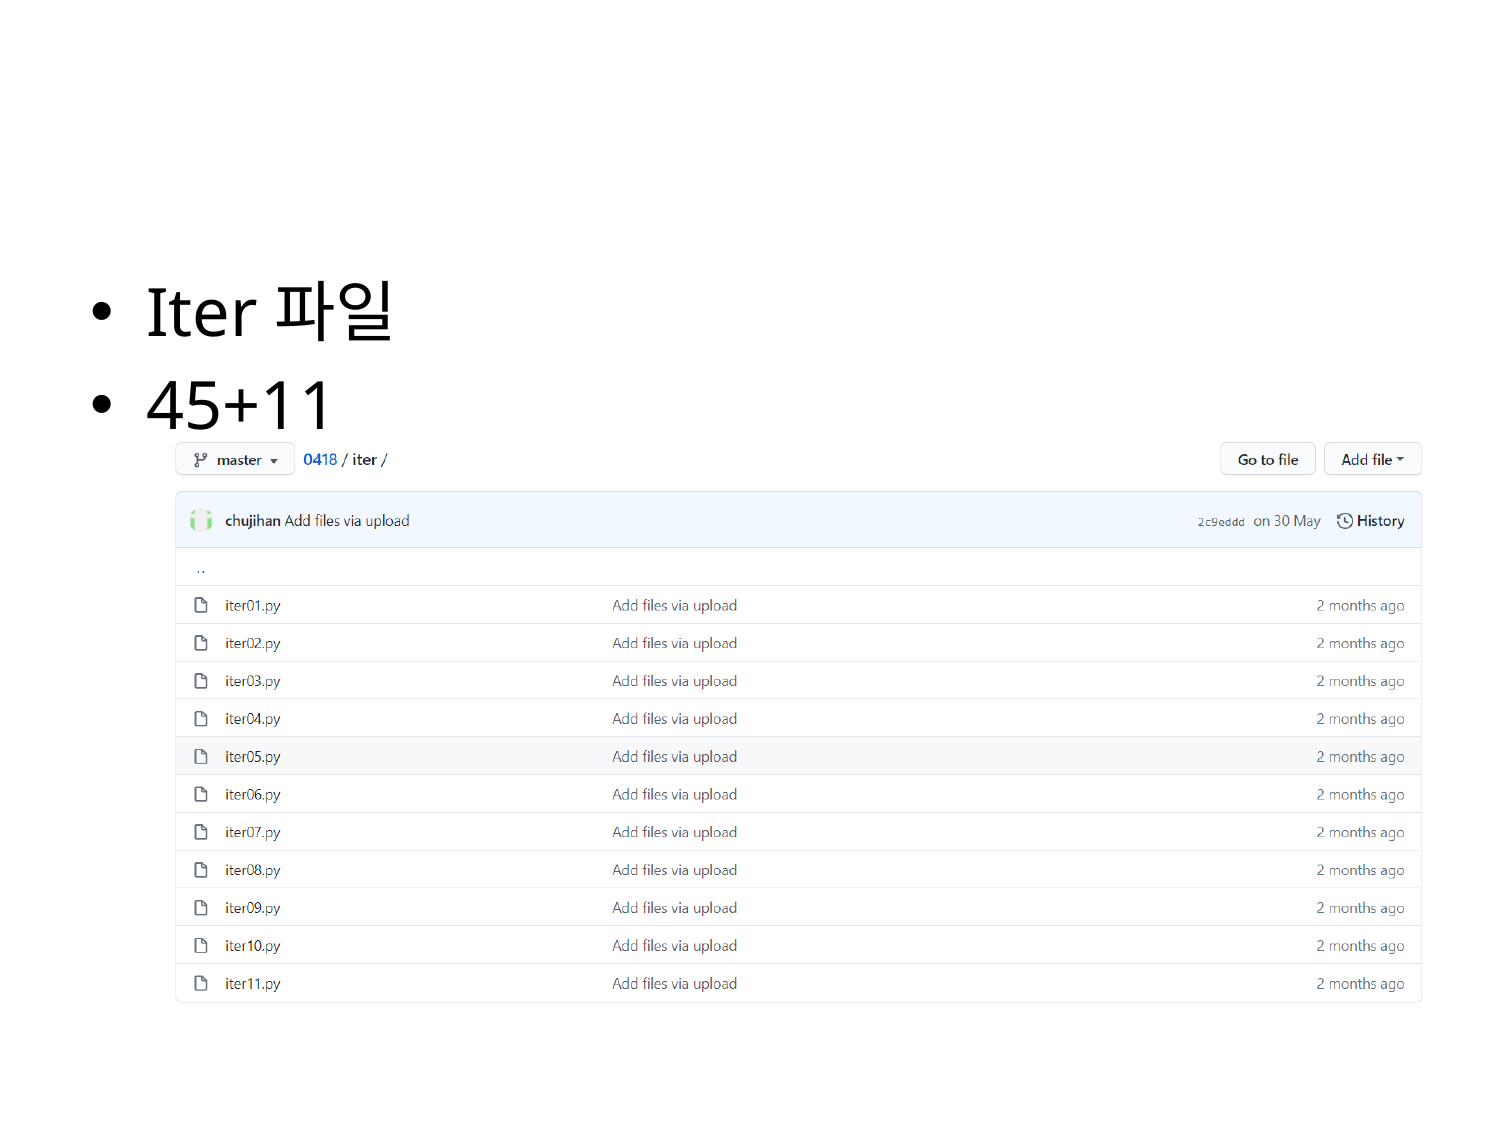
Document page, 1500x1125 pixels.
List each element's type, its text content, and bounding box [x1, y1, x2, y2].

picture [170, 440, 1426, 1003]
list Iter파일 45+11 [75, 262, 1425, 1005]
